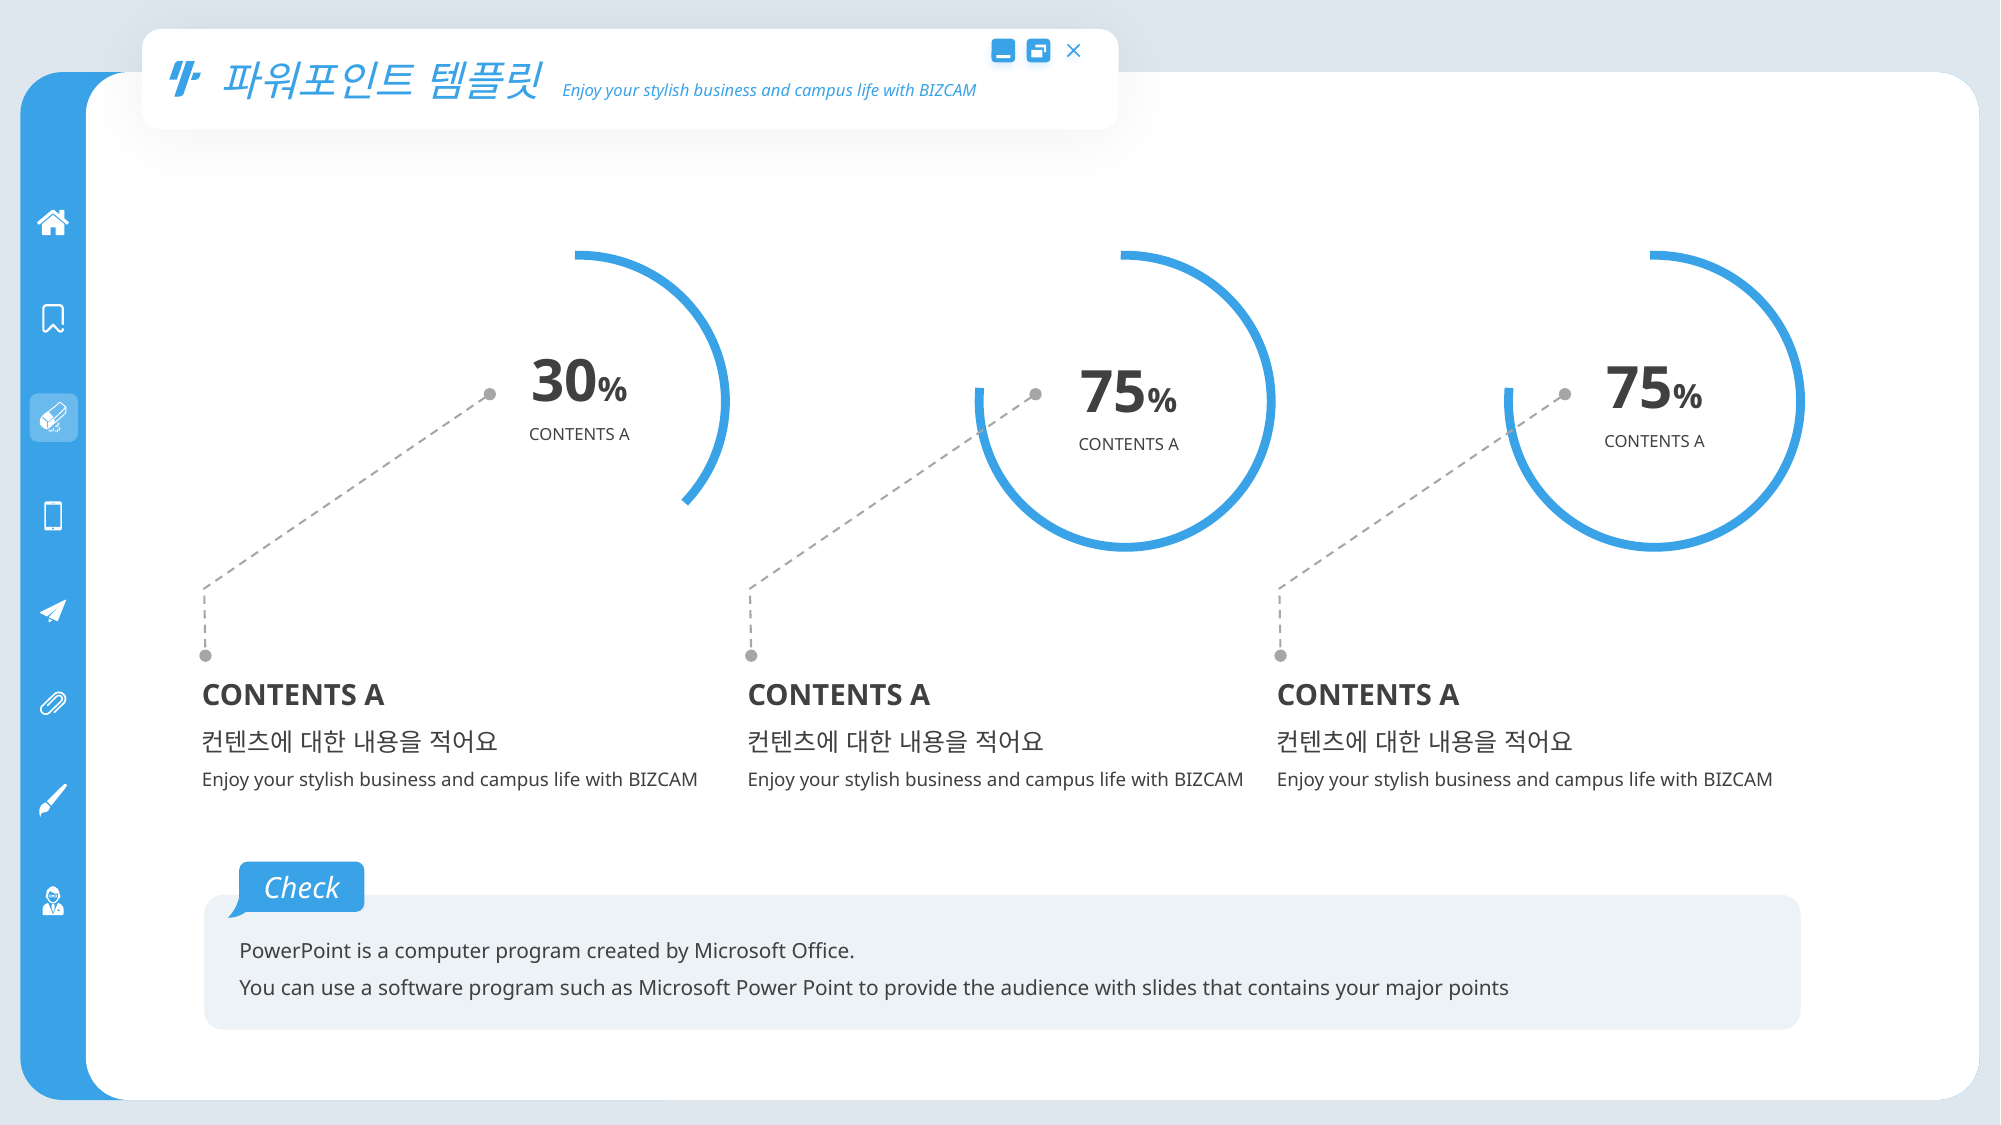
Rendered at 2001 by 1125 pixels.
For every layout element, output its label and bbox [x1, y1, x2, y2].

text_box [227, 861, 365, 918]
text_box [20, 29, 1980, 1100]
